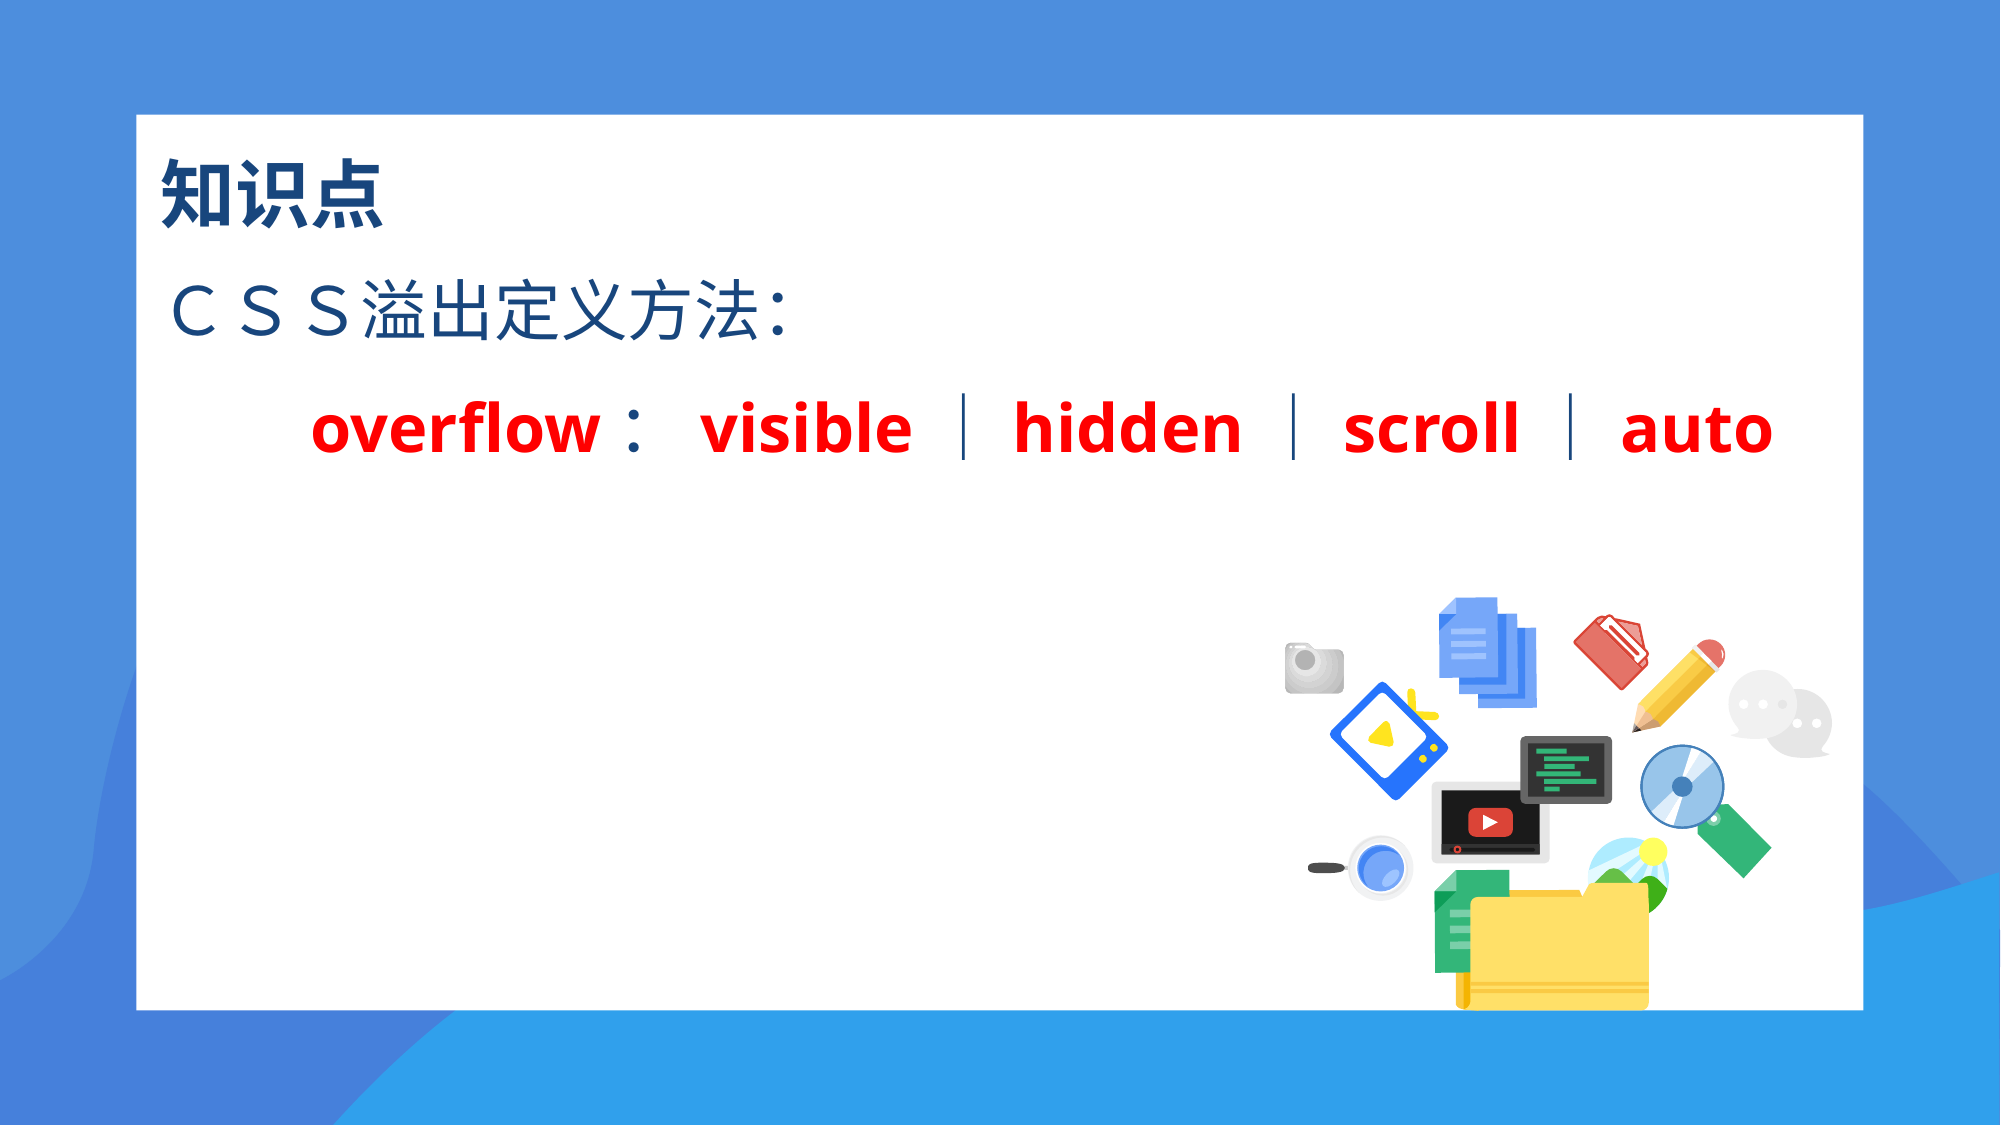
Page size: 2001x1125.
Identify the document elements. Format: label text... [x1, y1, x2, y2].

title 知识点 [145, 108, 1035, 246]
list ＣＳＳ溢出定义方法： overflow：visible｜hidden｜scroll｜auto [145, 245, 1856, 1004]
